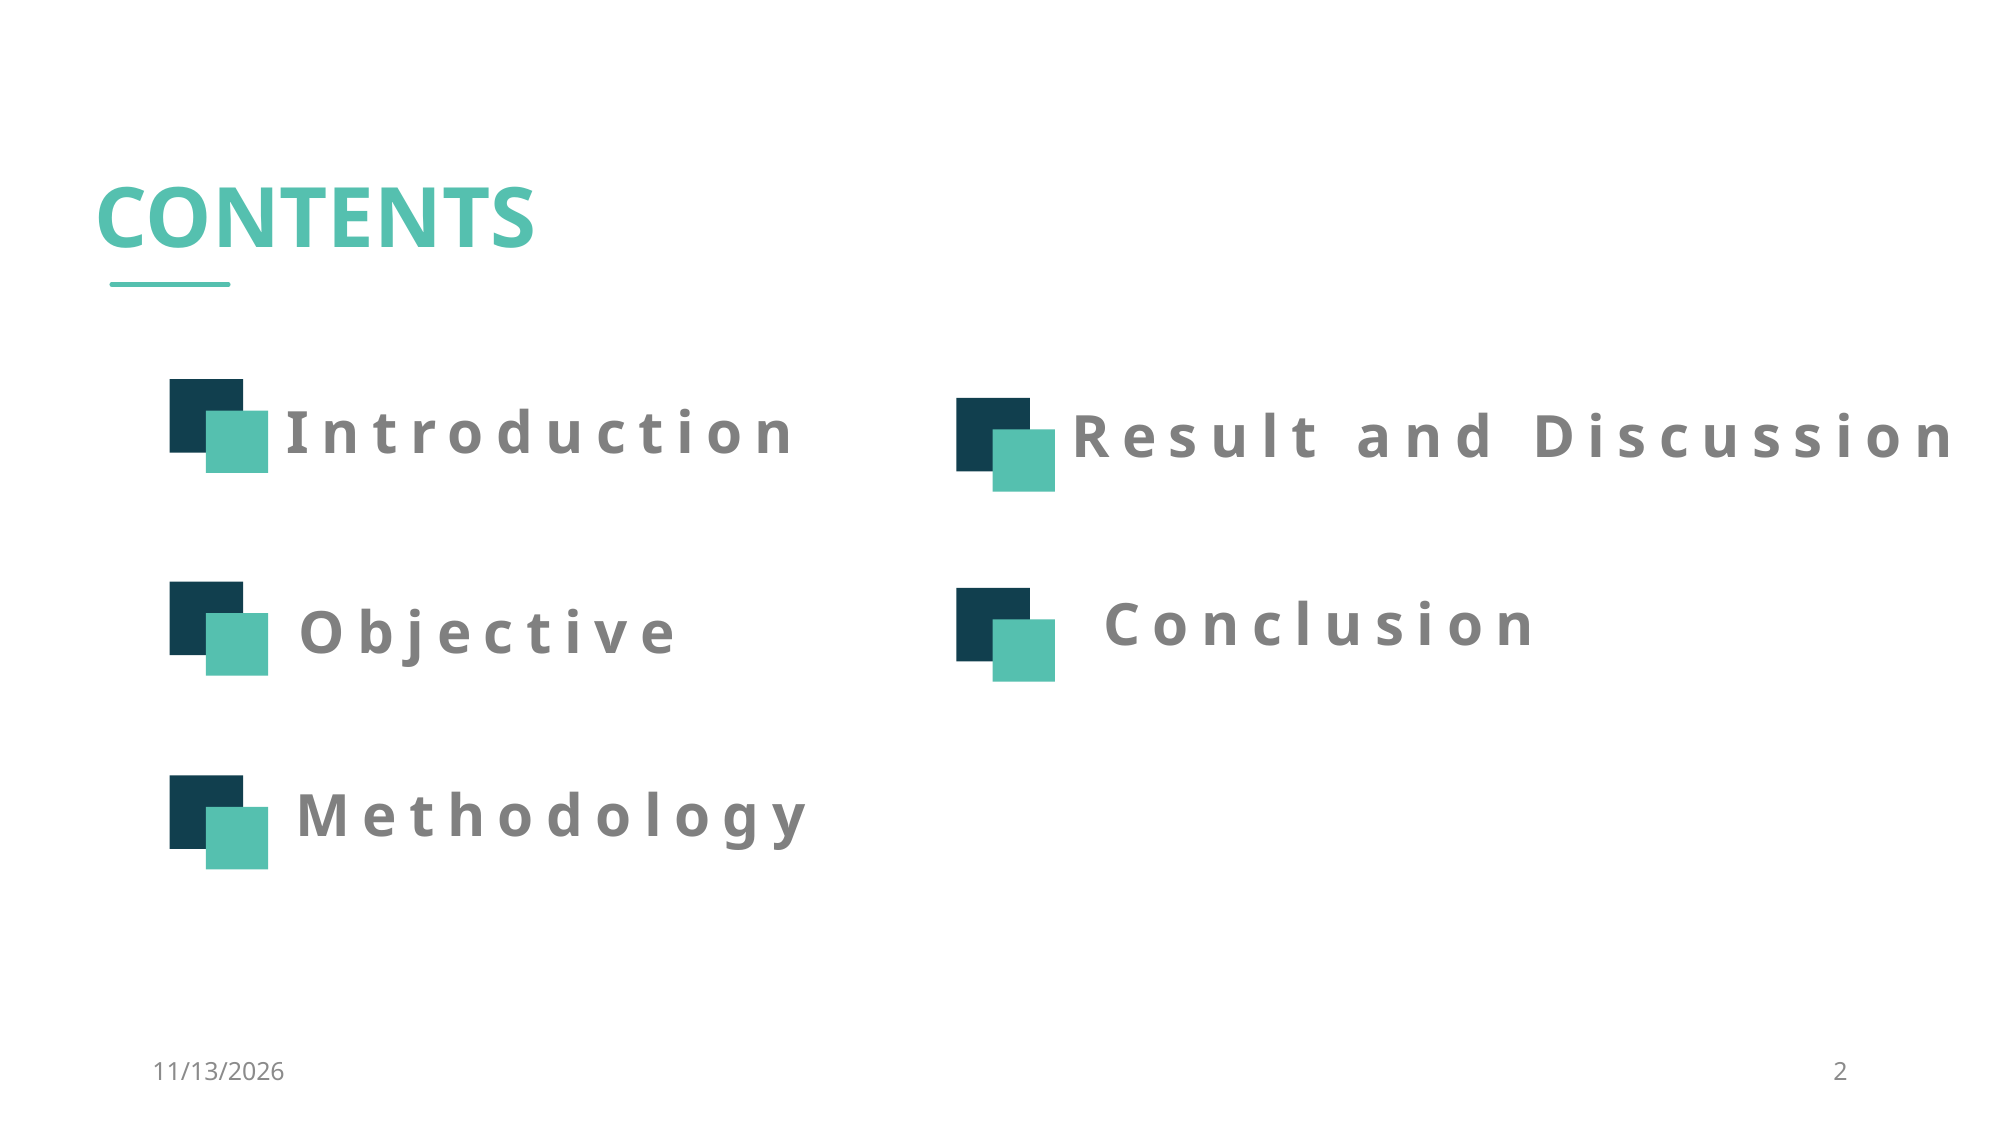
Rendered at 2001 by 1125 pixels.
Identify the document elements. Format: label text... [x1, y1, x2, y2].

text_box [956, 391, 1963, 492]
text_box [169, 378, 803, 474]
text_box CONTENTS [79, 157, 551, 272]
slide_number 2 [1412, 1042, 1863, 1103]
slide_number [137, 1042, 588, 1103]
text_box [169, 581, 700, 676]
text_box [169, 770, 827, 870]
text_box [956, 579, 1557, 682]
